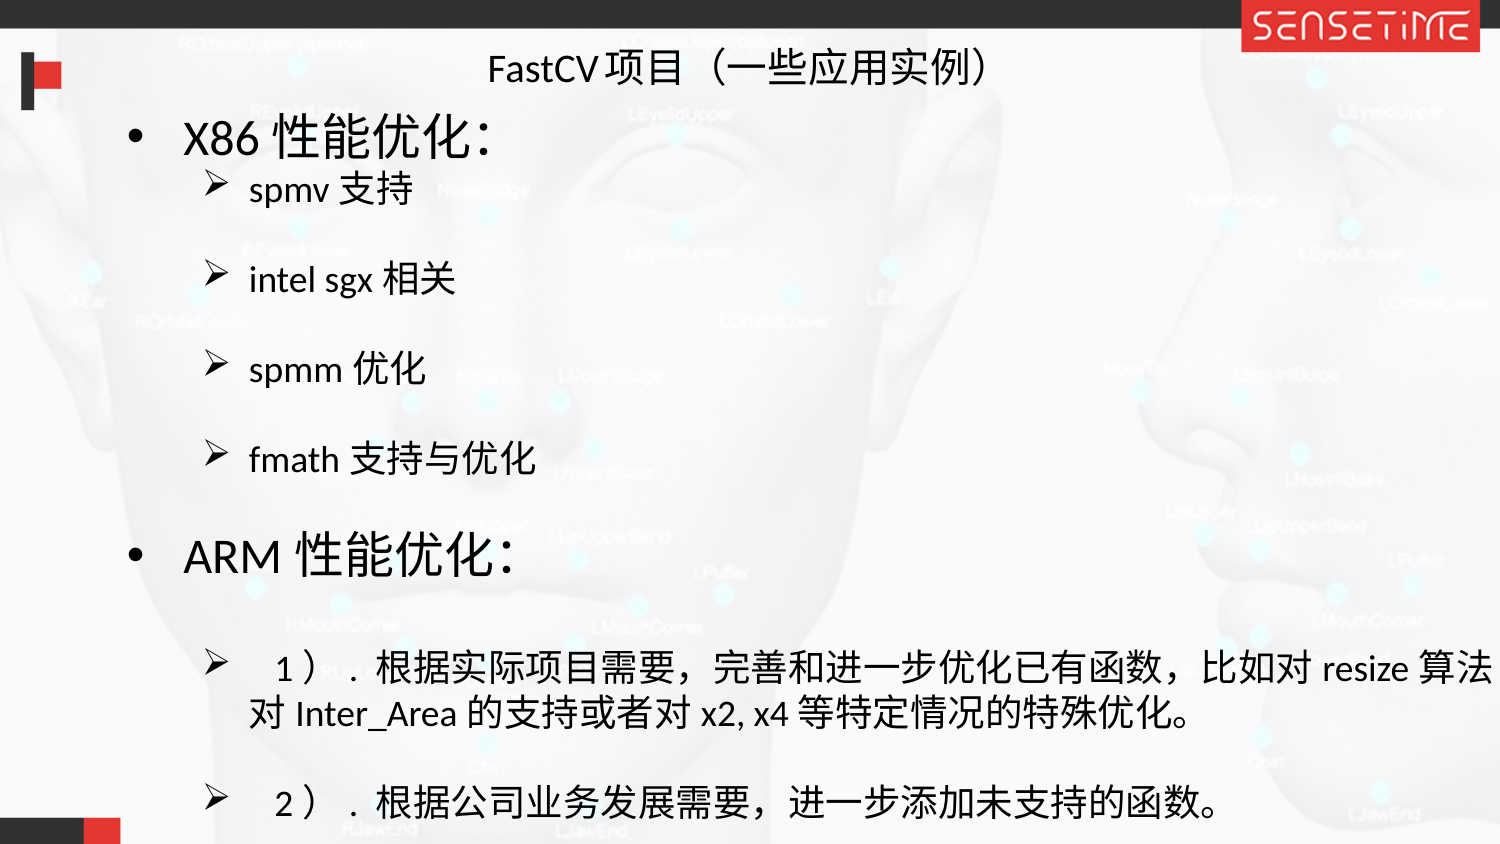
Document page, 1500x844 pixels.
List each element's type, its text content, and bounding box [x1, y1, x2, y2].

text_box ARM性能优化： 1）. 根据实际项目需要，完善和进一步优化已有函数，比如对resize算法对Inter_Area的支持或者对x2, x4等特定情况的特殊优化。 2）. 根据公司业务发展需要，进一步添加未支持的函数。 [112, 516, 1500, 832]
title FastCV项目（一些应用实例） [75, 33, 1425, 98]
text_box X86性能优化： spmv支持 intel sgx相关 spmm优化 fmath支持与优化 [112, 97, 1057, 488]
picture [0, 0, 1500, 844]
